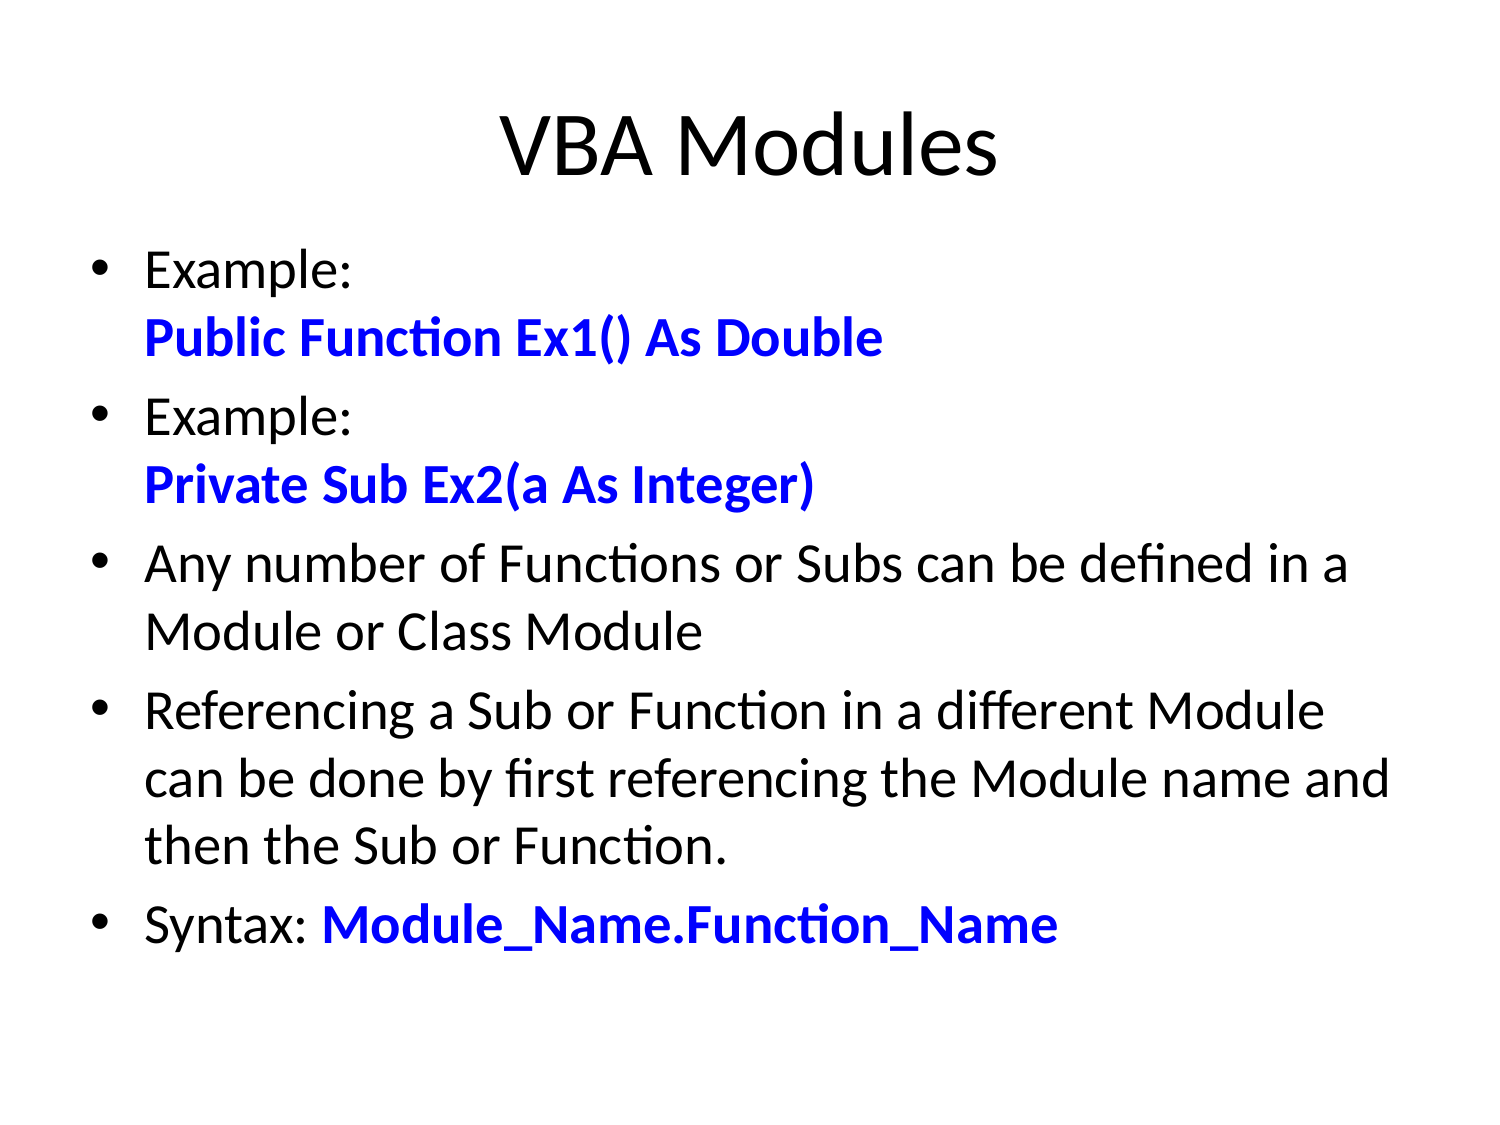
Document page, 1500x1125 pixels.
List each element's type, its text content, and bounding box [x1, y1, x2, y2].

list Example: Public Function Ex1() As Double Example: Private Sub Ex2(a As Integer) Any number of Functions or Subs can be defined in a Module or Class Module Referencing a Sub or Function in a different Module can be done by first referencing the Module name and then the Sub or Function. Syntax: Module_Name.Function_Name [75, 224, 1425, 968]
title VBA Modules [75, 45, 1425, 224]
